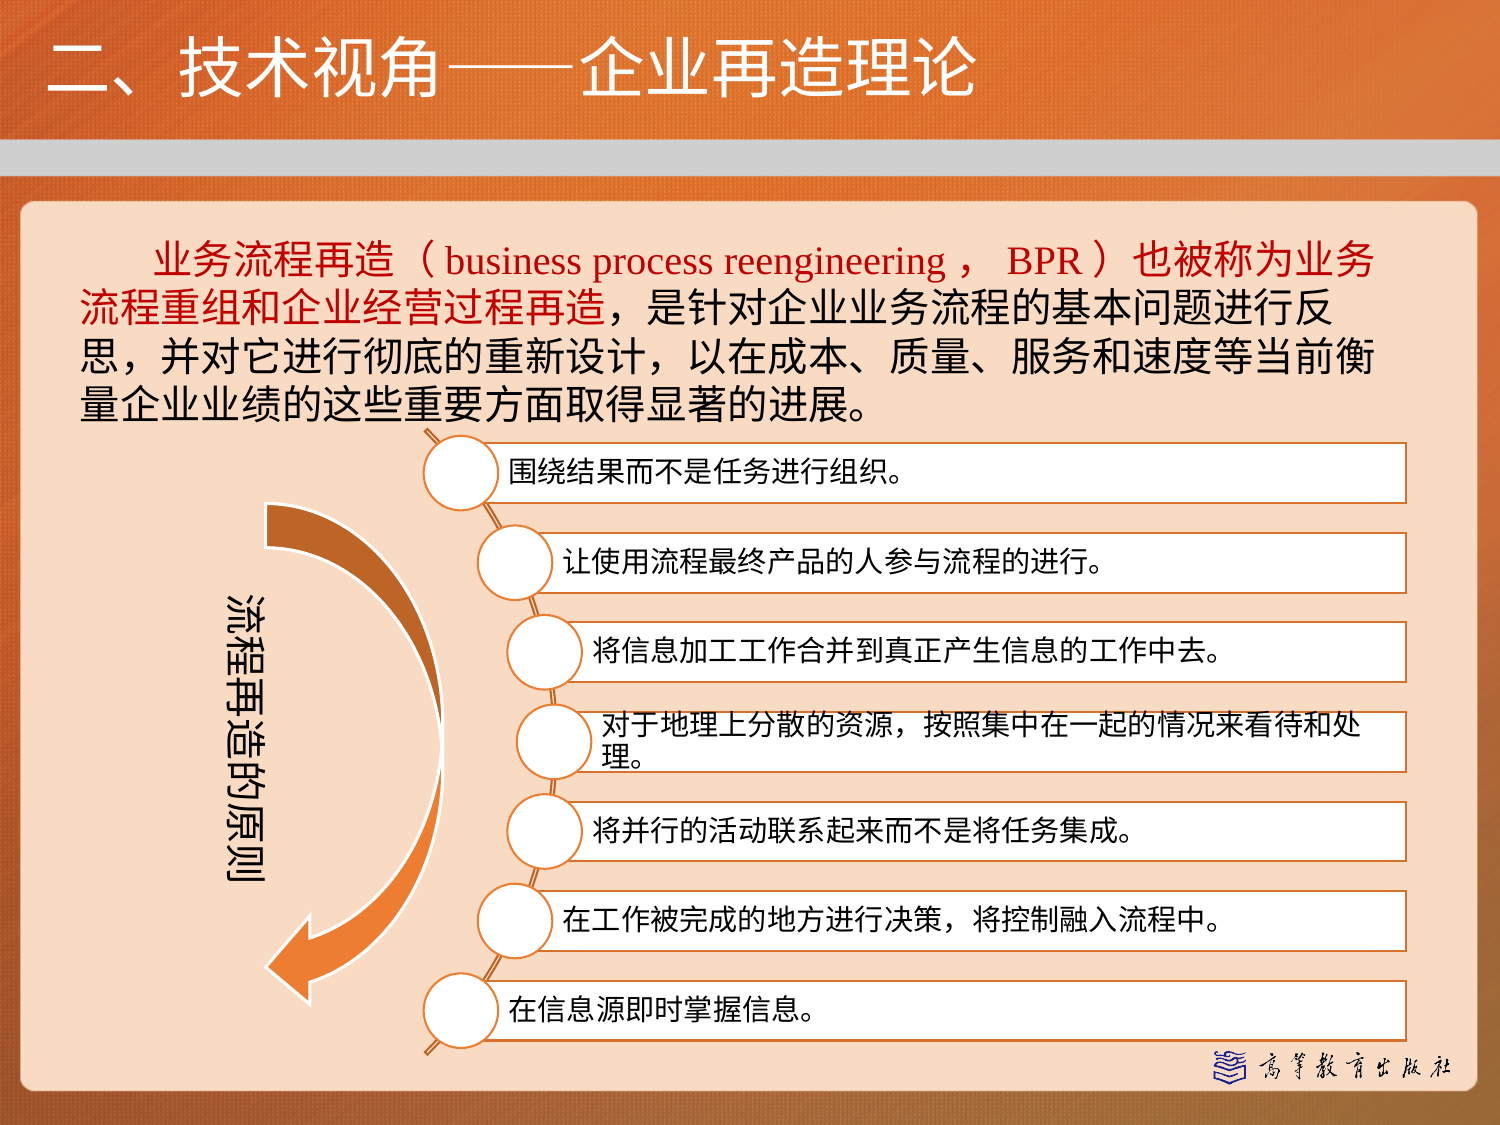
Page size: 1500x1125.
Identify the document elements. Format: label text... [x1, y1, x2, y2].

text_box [414, 413, 1415, 1071]
text_box 二、技术视角——企业再造理论 [29, 18, 1459, 125]
text_box [264, 501, 414, 652]
list 业务流程再造（business process reengineering，BPR）也被称为业务流程重组和企业经营过程再造，是针对企业业务流程的基本问题进行反思，并对它进行彻底的重新设计，以在成本、质量、服务和速度等当前衡量企业业绩的这些重要方面取得显著的进展。 [64, 226, 1415, 437]
text_box 流程再造的原则 [164, 586, 324, 965]
picture [0, 0, 1500, 1125]
text_box [263, 841, 414, 1008]
